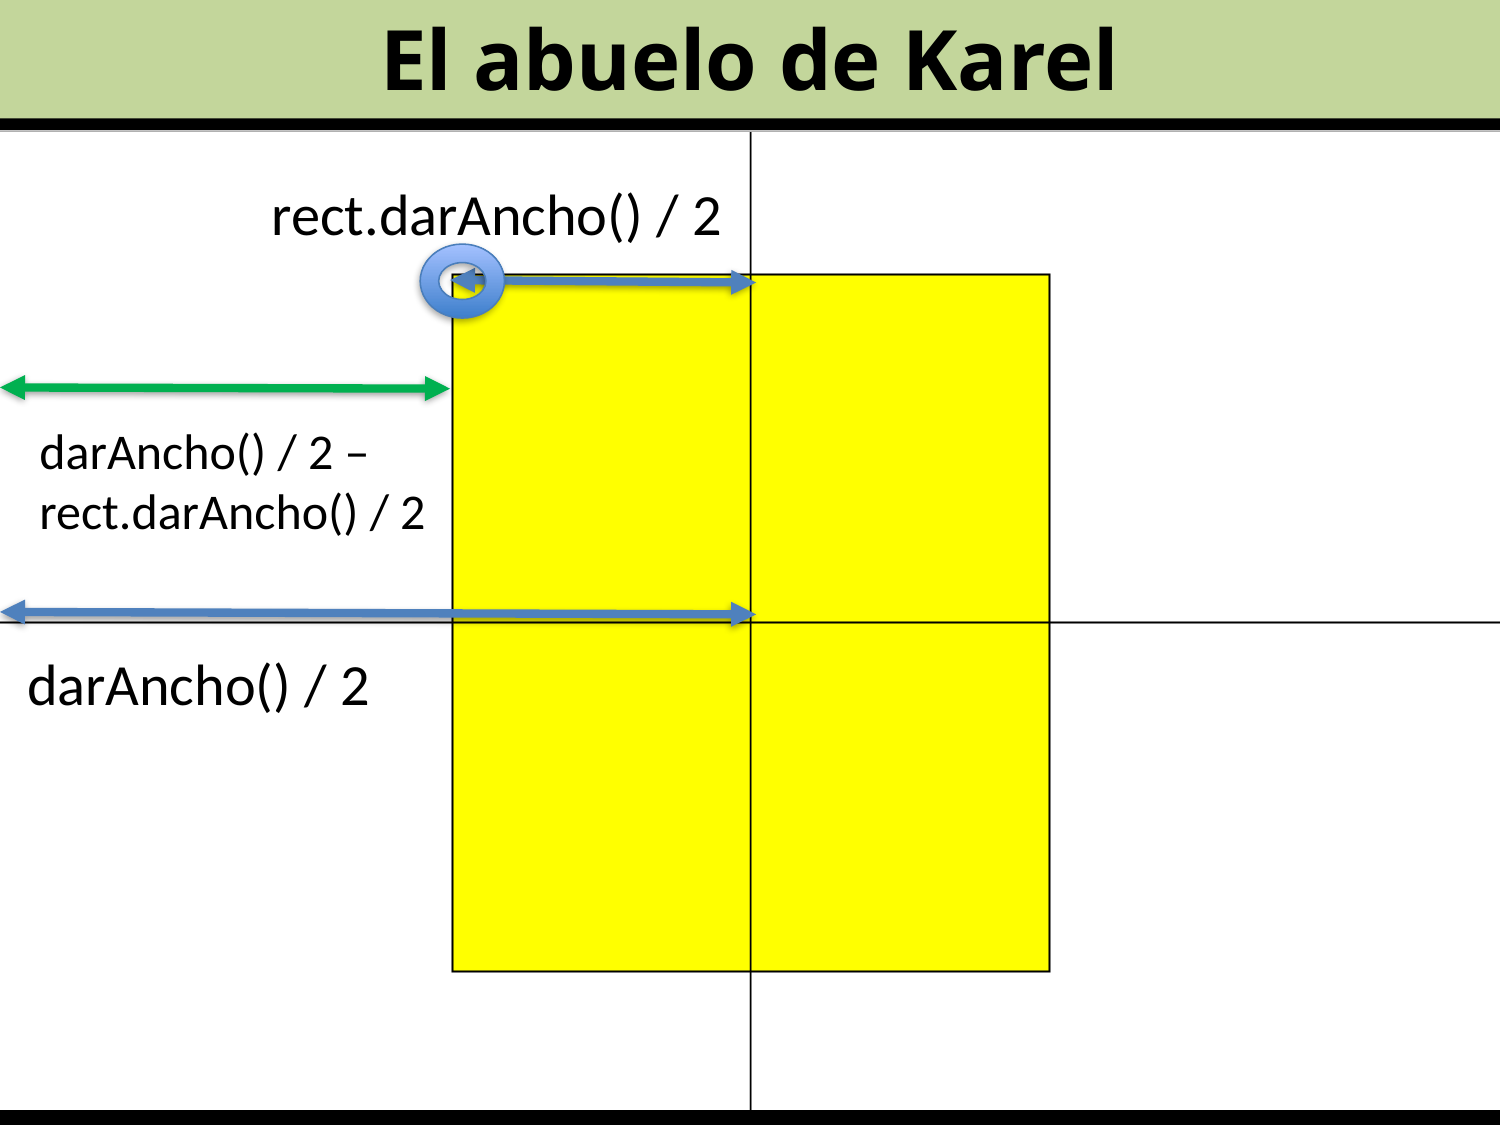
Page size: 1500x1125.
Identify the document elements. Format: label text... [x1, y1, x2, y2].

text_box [0, 611, 757, 615]
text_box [449, 279, 757, 283]
text_box El abuelo de Karel [0, 0, 1500, 122]
picture [0, 130, 1500, 1110]
